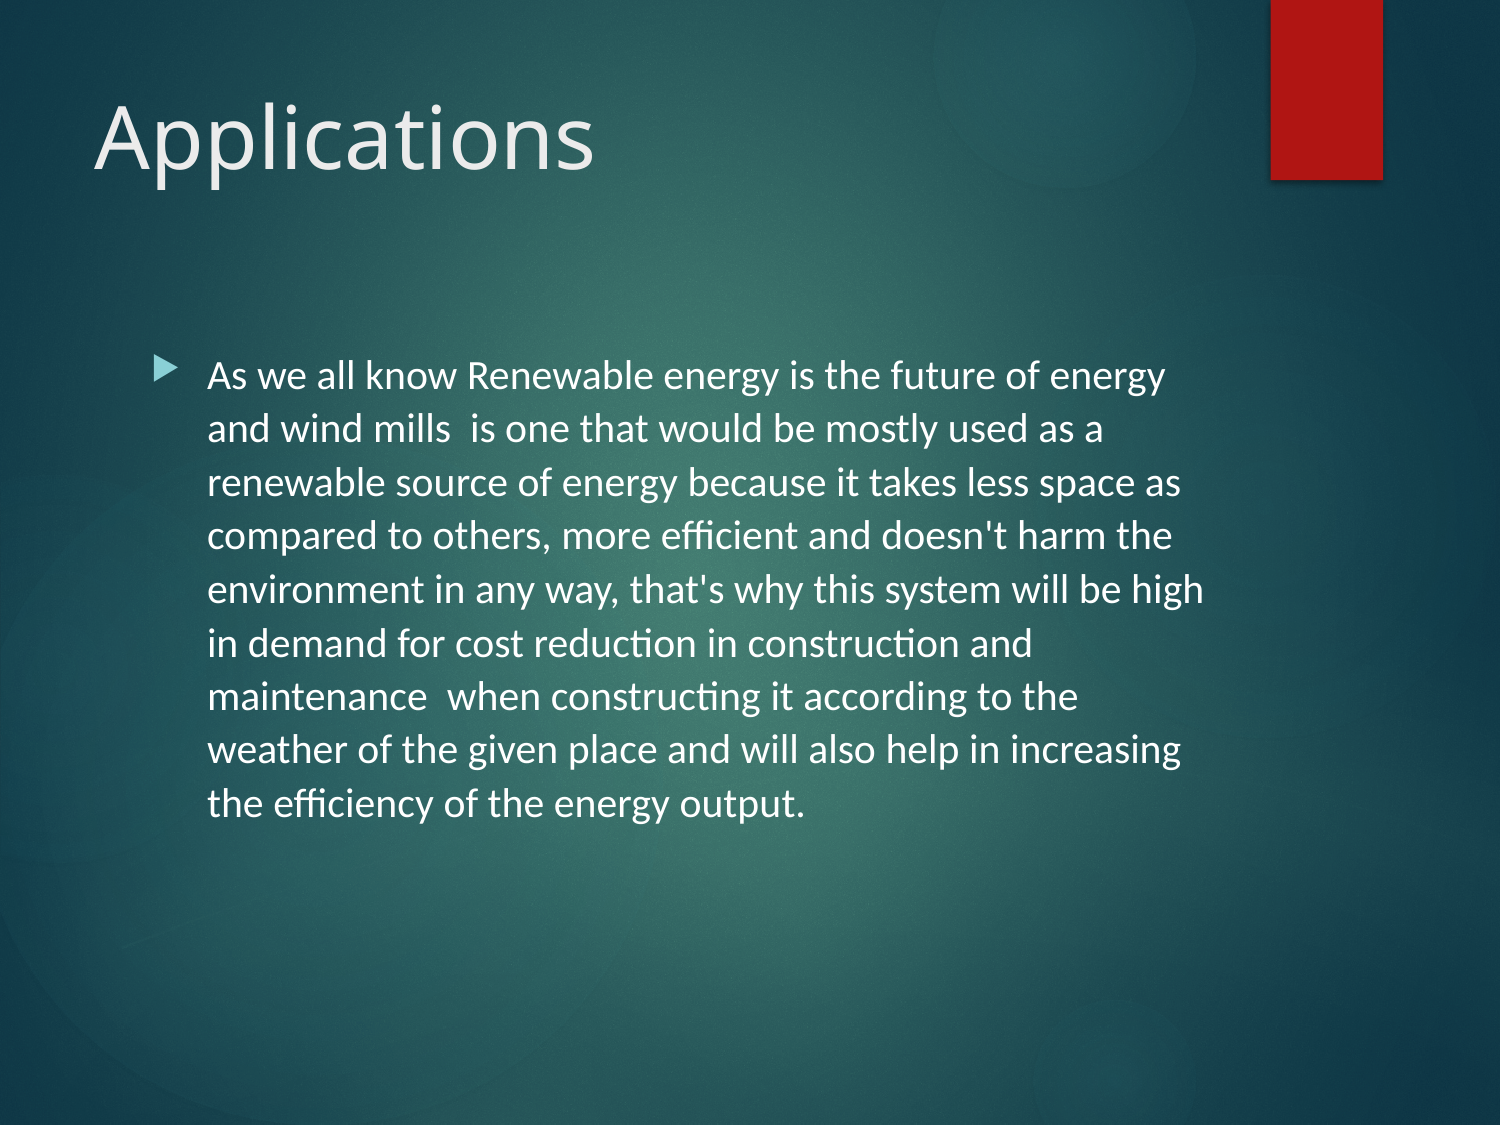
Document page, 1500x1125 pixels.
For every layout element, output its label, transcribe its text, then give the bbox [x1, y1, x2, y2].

title Applications [79, 74, 1353, 304]
list As we all know Renewable energy is the future of energy and wind mills is one that would be mostly used as a renewable source of energy because it takes less space as compared to others, more efficient and doesn't harm the environment in any way, that's why this system will be high in demand for cost reduction in construction and maintenance when constructing it according to the weather of the given place and will also help in increasing the efficiency of the energy output. [135, 336, 1237, 1025]
